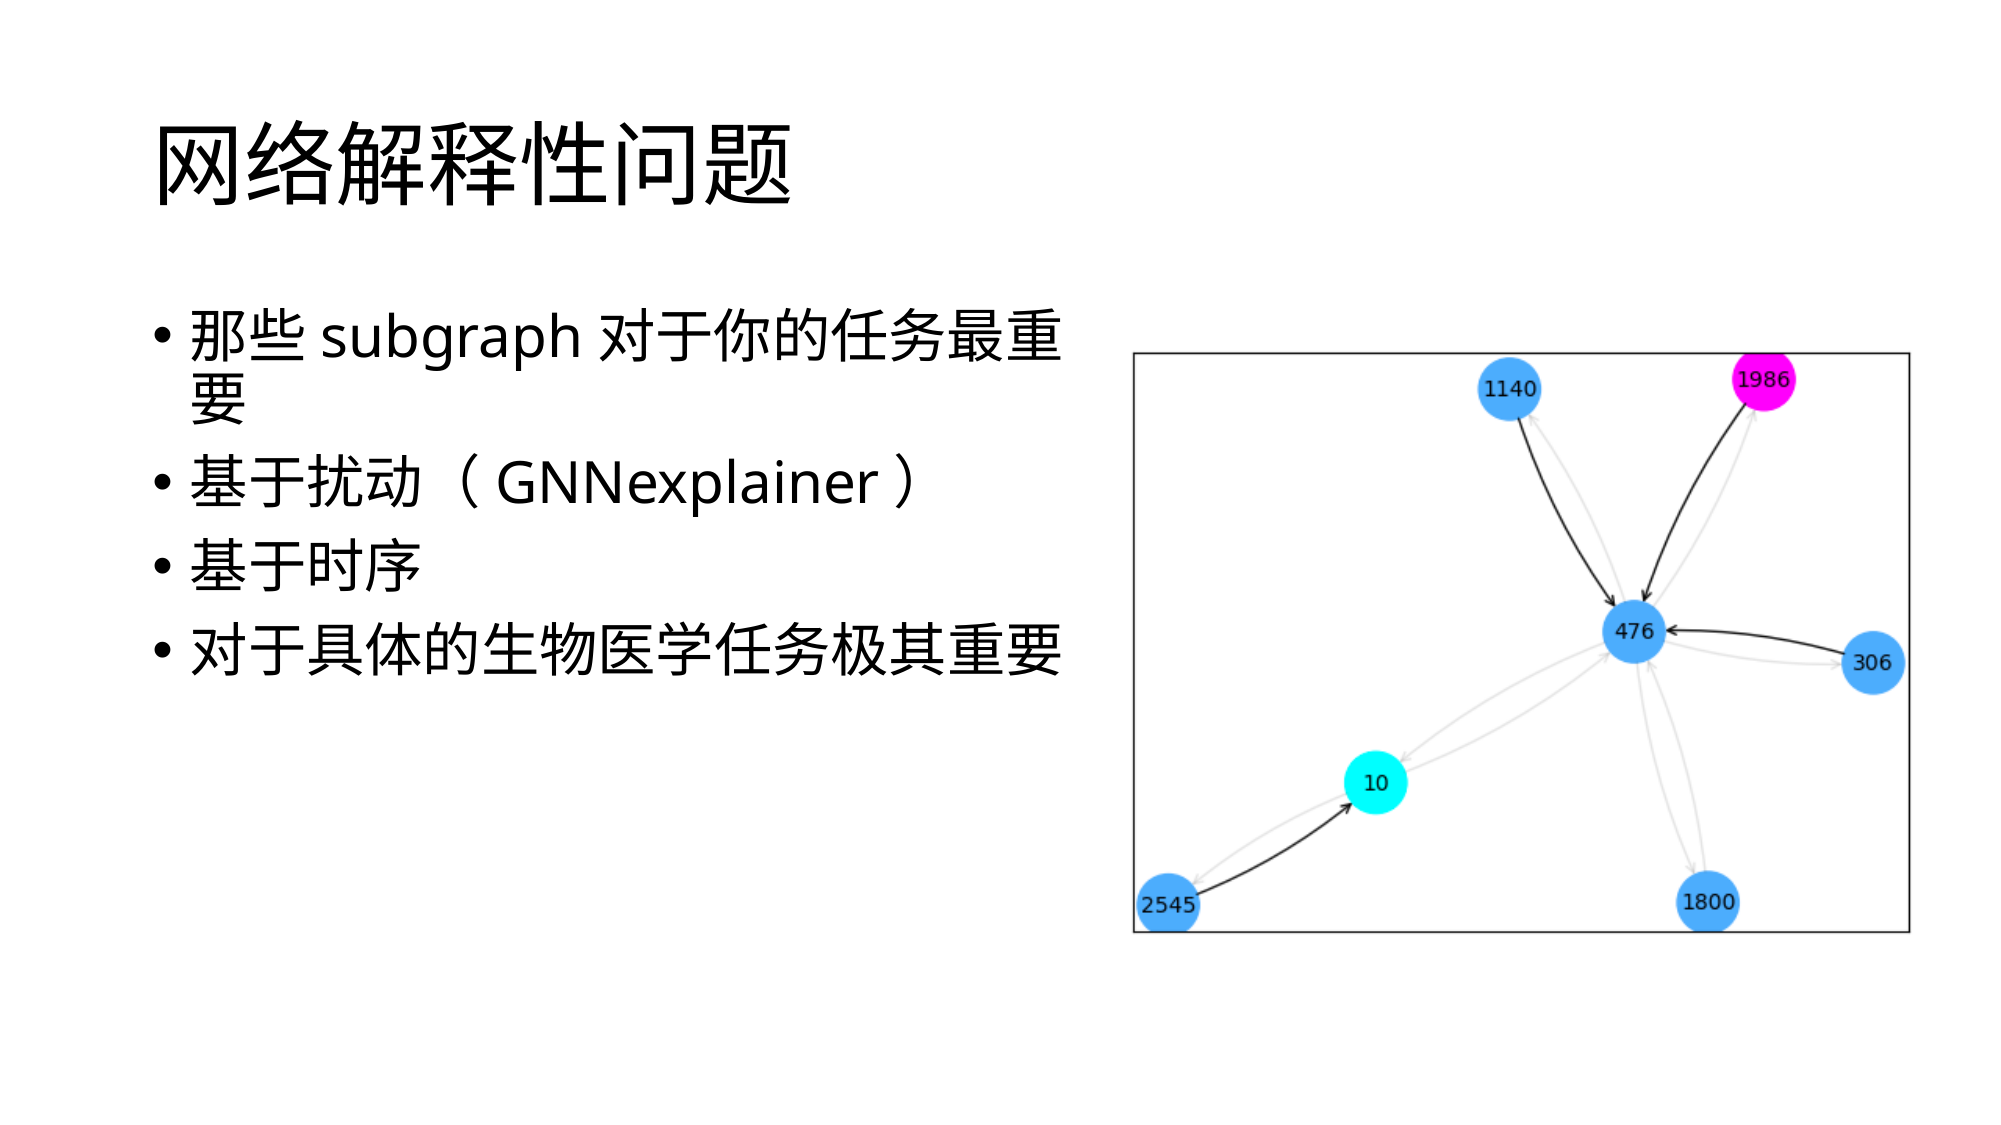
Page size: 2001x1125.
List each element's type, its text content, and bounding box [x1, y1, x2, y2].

title 网络解释性问题 [137, 59, 1863, 278]
list 那些subgraph对于你的任务最重要 基于扰动（GNNexplainer） 基于时序 对于具体的生物医学任务极其重要 [137, 299, 1124, 1014]
picture [1123, 345, 1923, 942]
